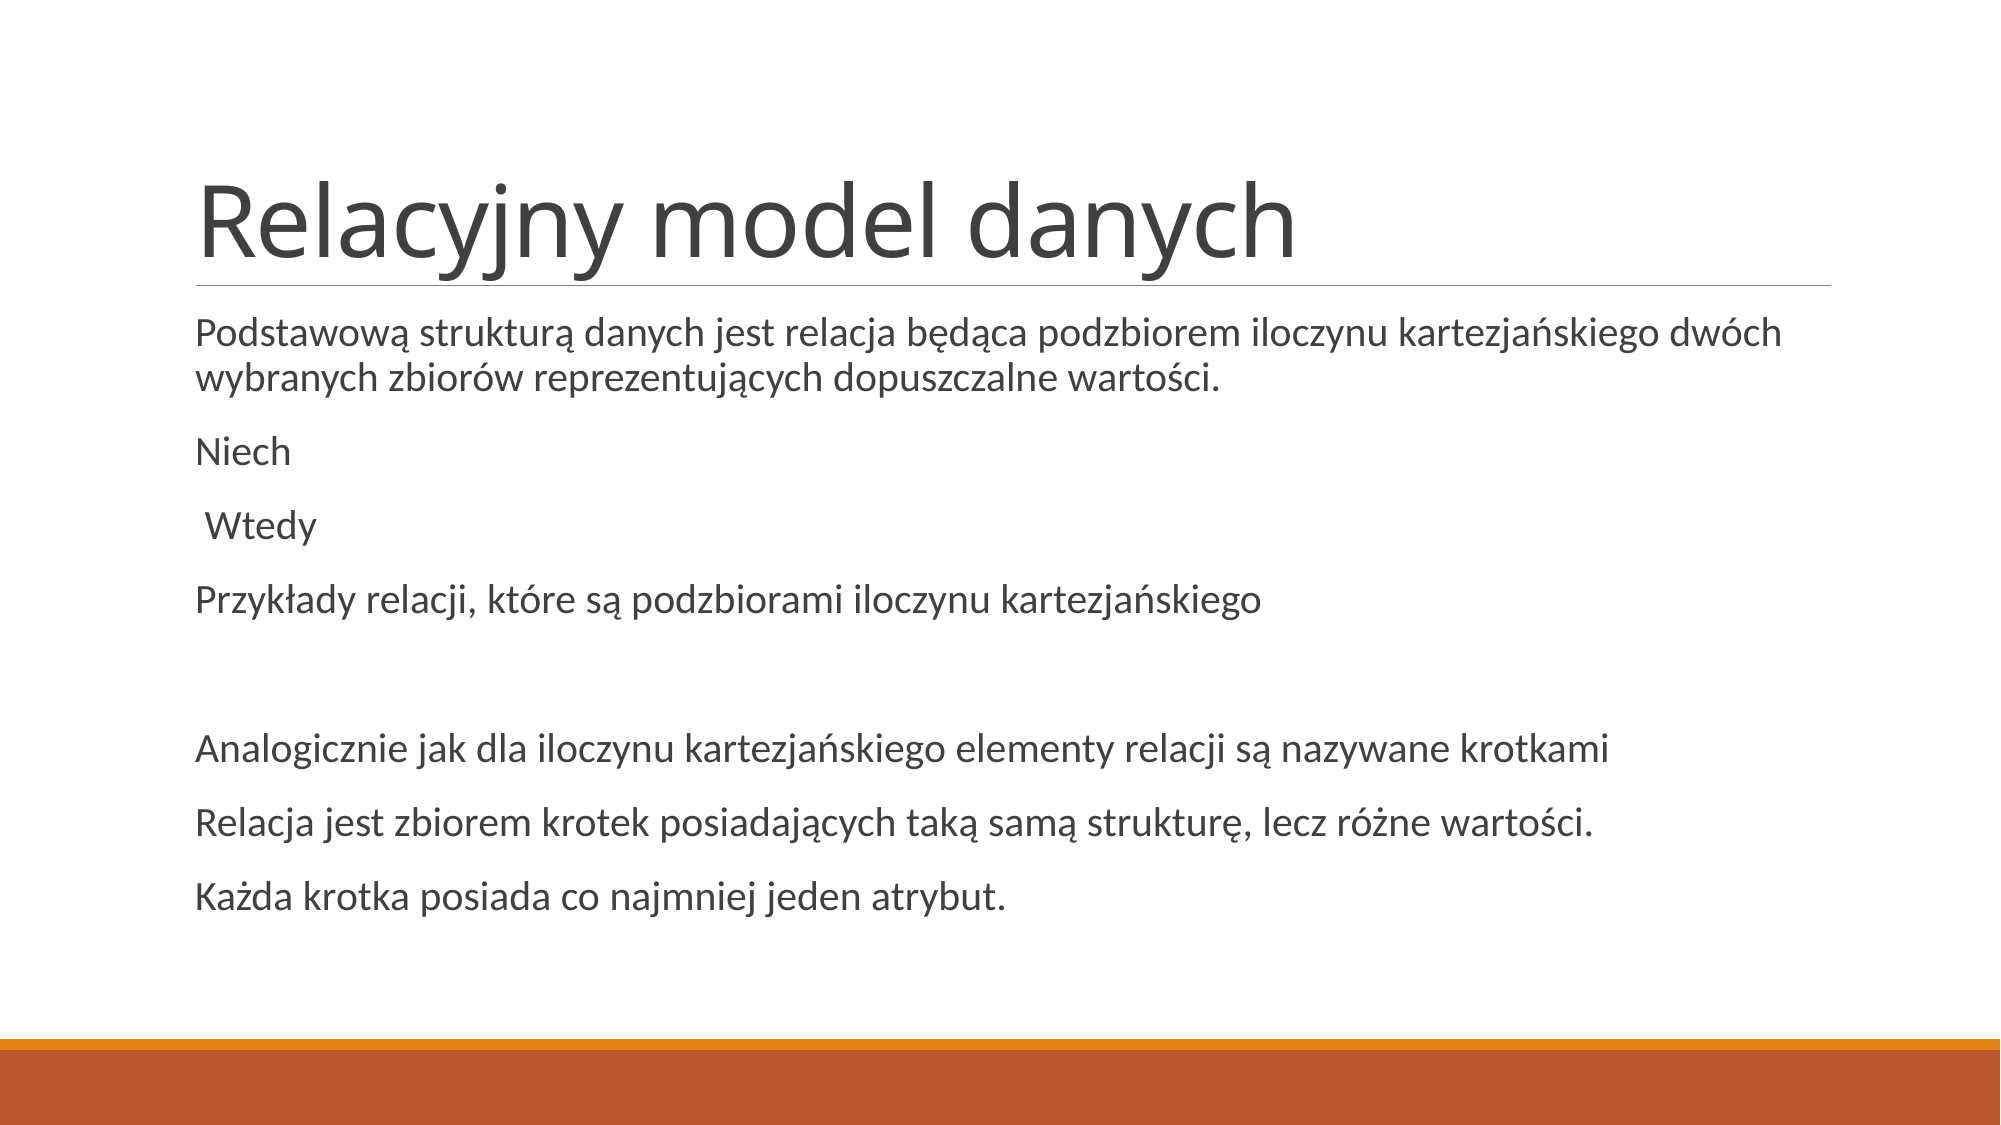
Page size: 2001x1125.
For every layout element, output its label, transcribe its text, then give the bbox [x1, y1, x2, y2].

title Relacyjny model danych [180, 47, 1830, 285]
